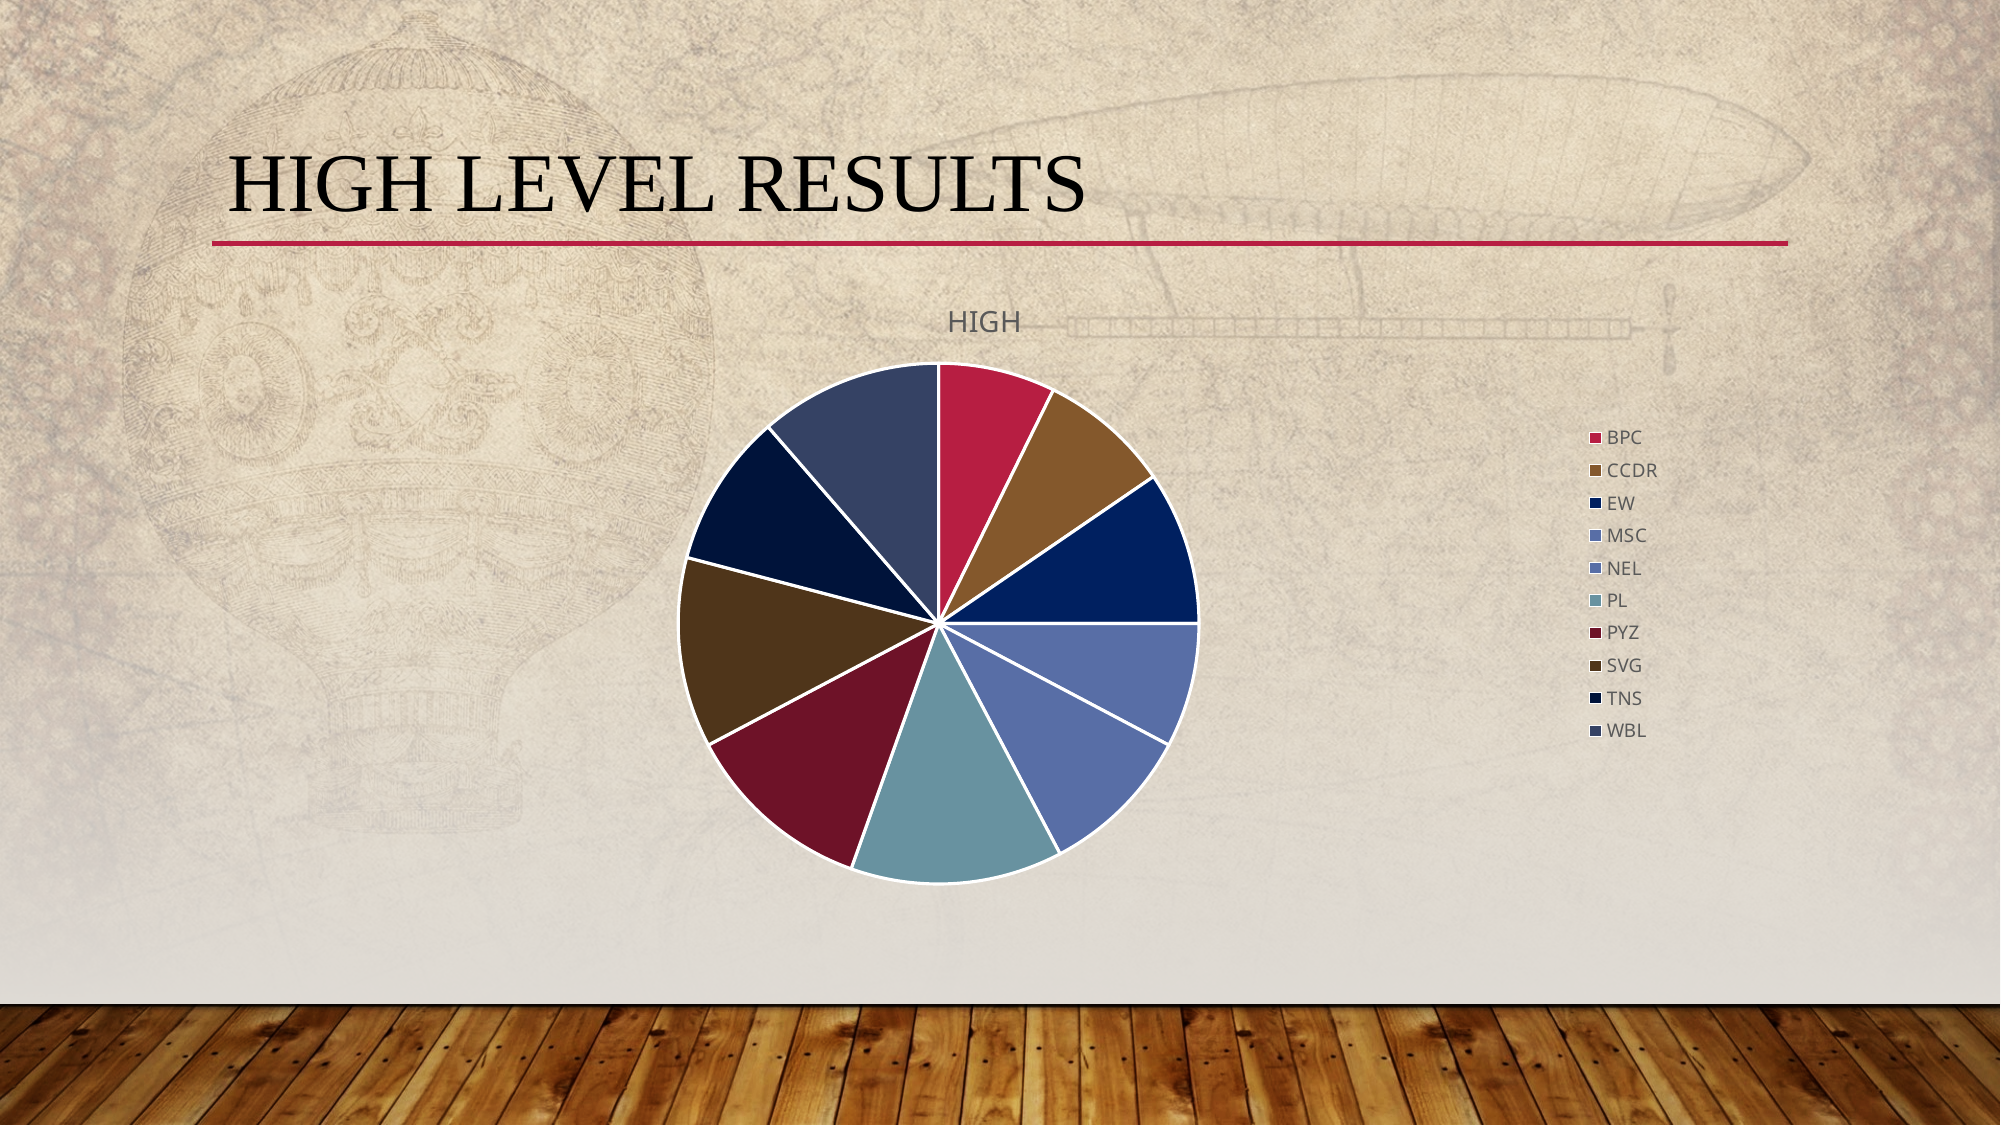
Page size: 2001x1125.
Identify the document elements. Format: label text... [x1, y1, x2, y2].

chart [293, 271, 1676, 897]
title High level results [212, 131, 1788, 305]
picture [0, 1004, 2000, 1125]
